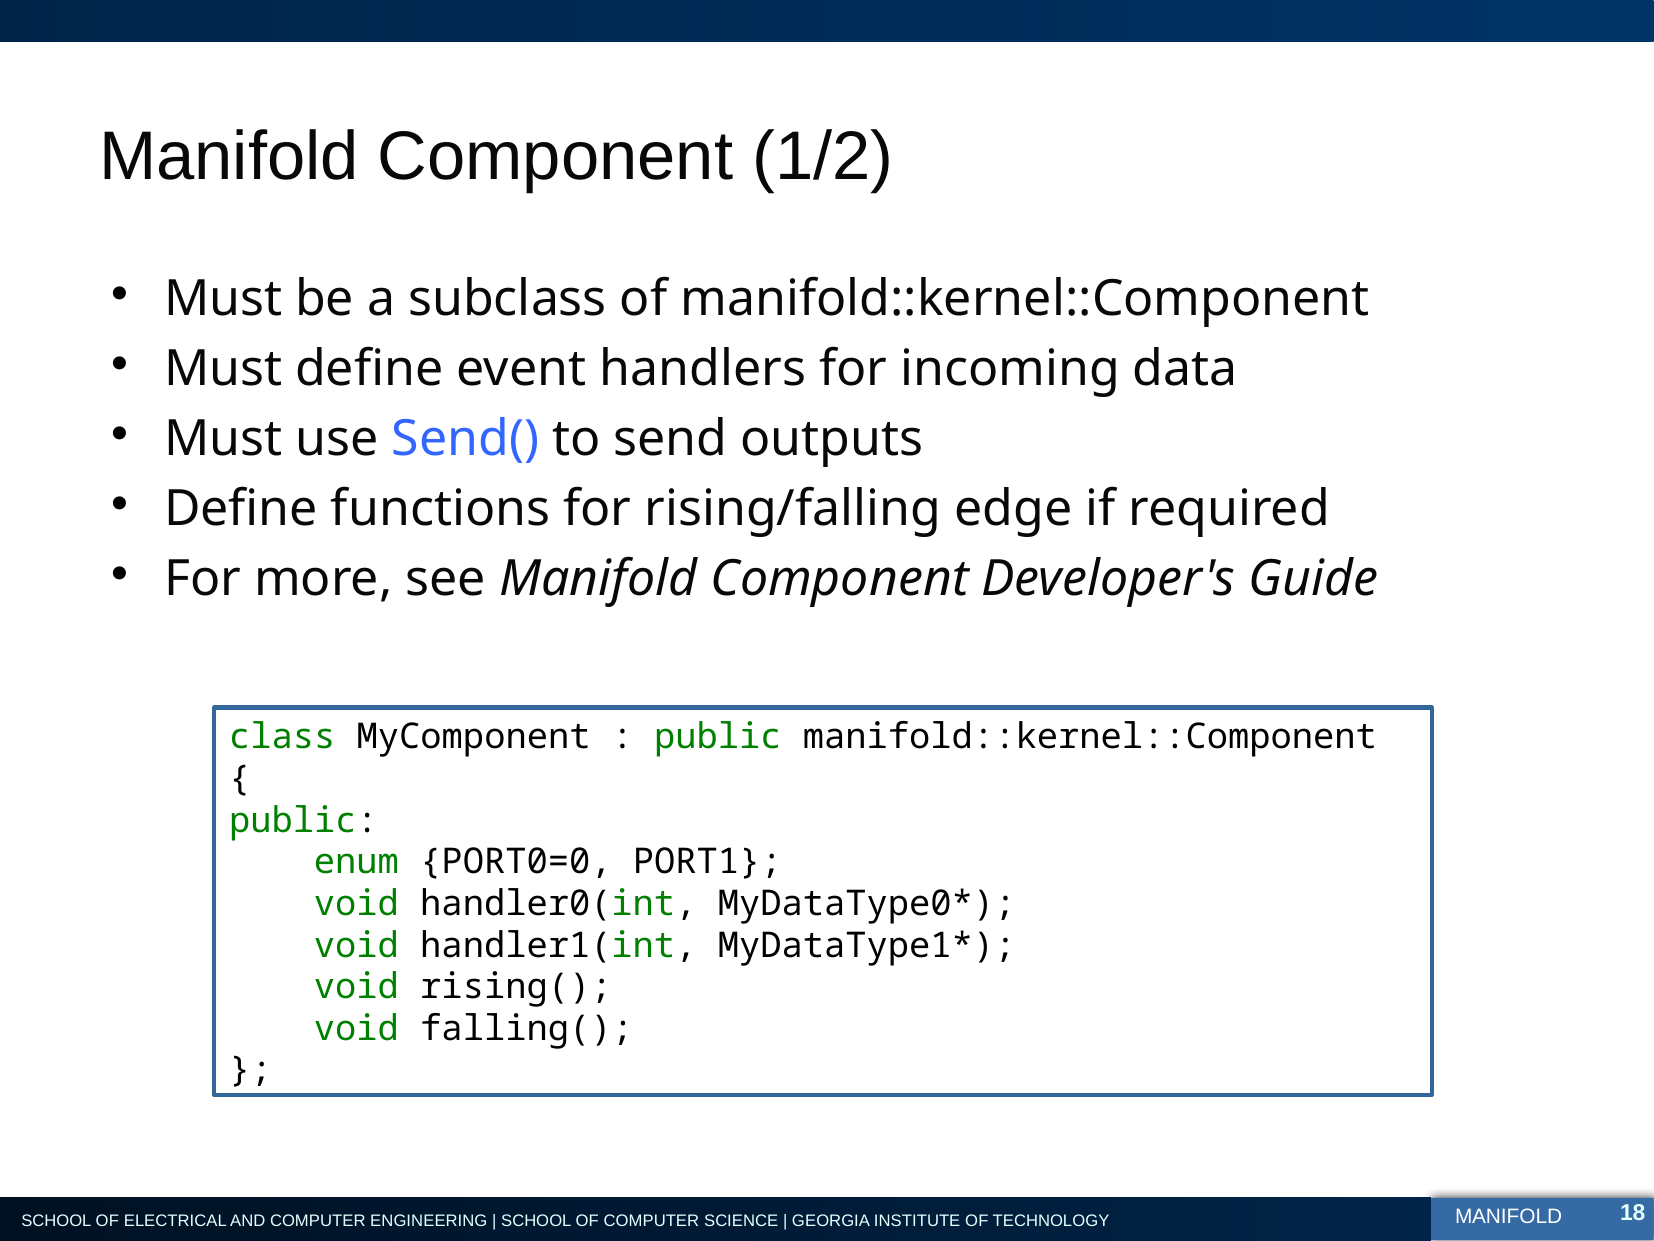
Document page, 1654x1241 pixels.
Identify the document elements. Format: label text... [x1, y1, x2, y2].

list Must be a subclass of manifold::kernel::Component Must define event handlers for incoming data Must use Send() to send outputs Define functions for rising/falling edge if required For more, see Manifold Component Developer's Guide [76, 257, 1566, 676]
title Manifold Component (1/2) [82, 56, 1571, 250]
text_box class MyComponent : public manifold::kernel::Component { public: enum {PORT0=0, PORT1}; void handler0(int, MyDataType0*); void handler1(int, MyDataType1*); void rising(); void falling(); }; [212, 705, 1434, 1097]
slide_number 18 [1580, 1191, 1646, 1231]
